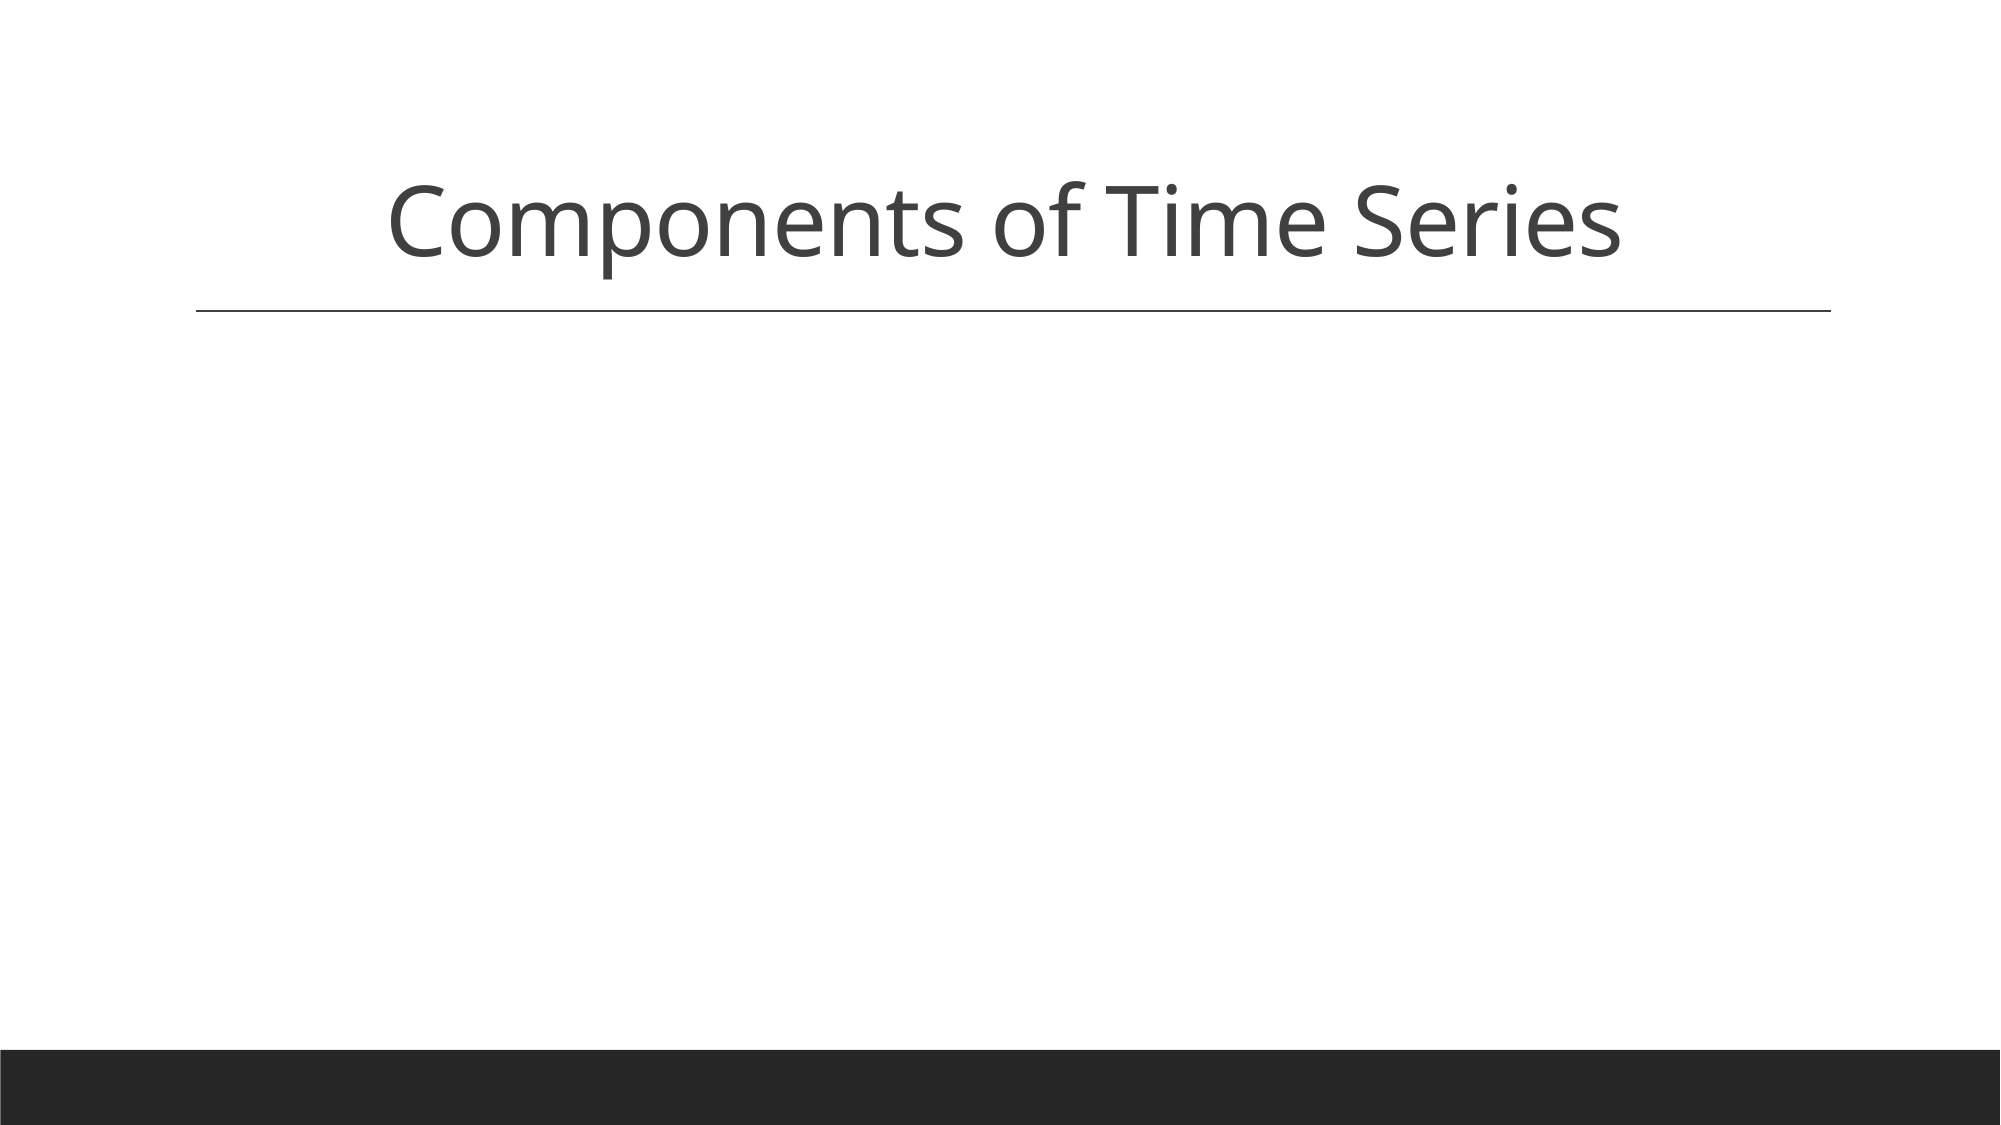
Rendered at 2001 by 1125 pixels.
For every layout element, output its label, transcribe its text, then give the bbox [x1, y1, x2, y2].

title Components of Time Series [180, 47, 1830, 285]
